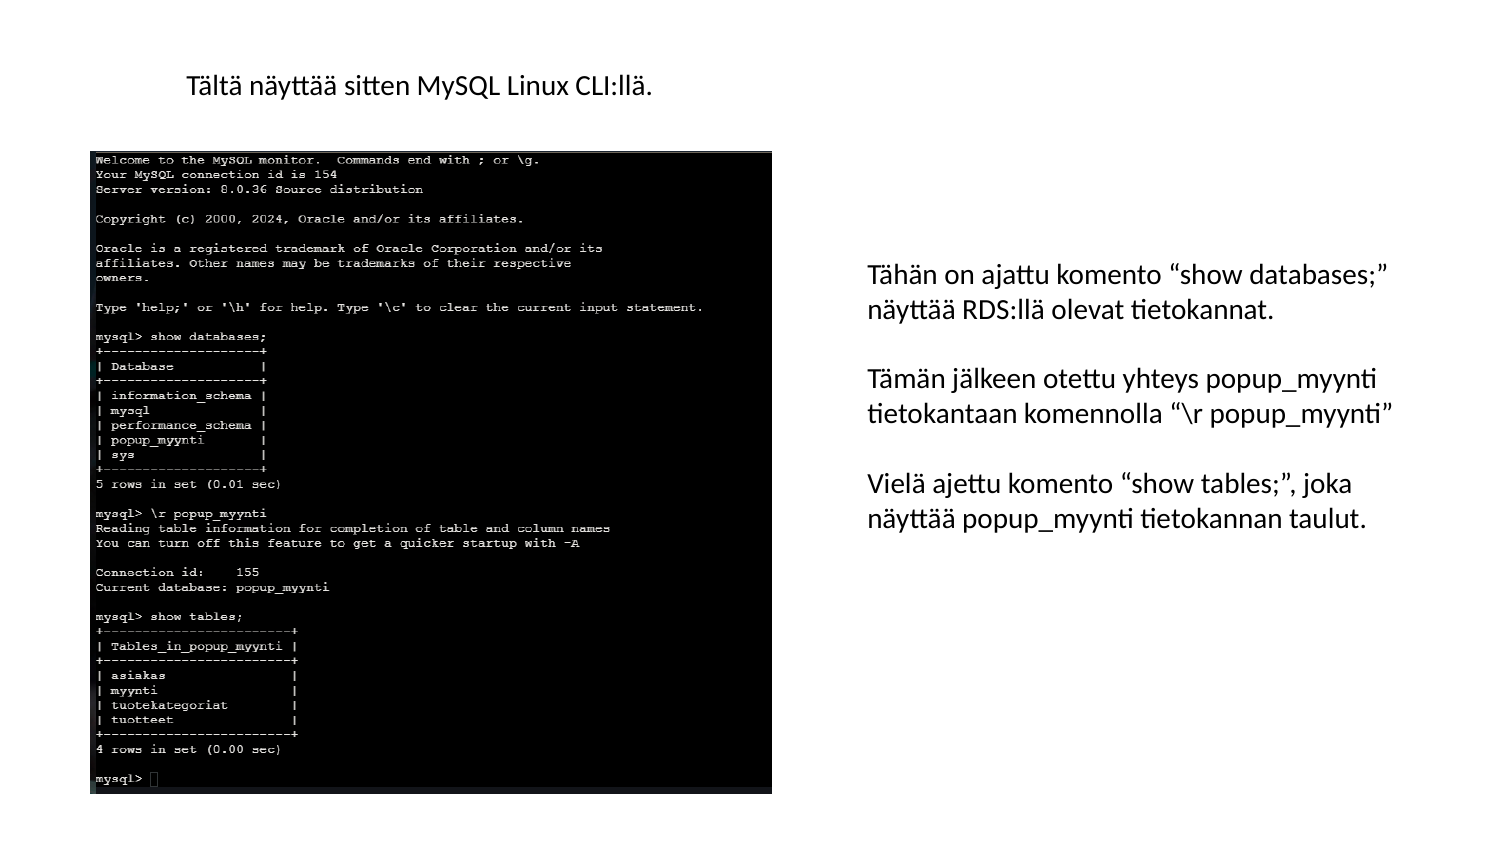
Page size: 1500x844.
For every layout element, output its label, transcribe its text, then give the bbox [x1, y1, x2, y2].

text_box Tältä näyttää sitten MySQL Linux CLI:llä. [171, 50, 691, 116]
picture [90, 151, 772, 794]
text_box Tähän on ajattu komento “show databases;” näyttää RDS:llä olevat tietokannat. Tämän jälkeen otettu yhteys popup_myynti tietokantaan komennolla “\r popup_myynti” Vielä ajettu komento “show tables;”, joka näyttää popup_myynti tietokannan taulut. [852, 240, 1452, 550]
